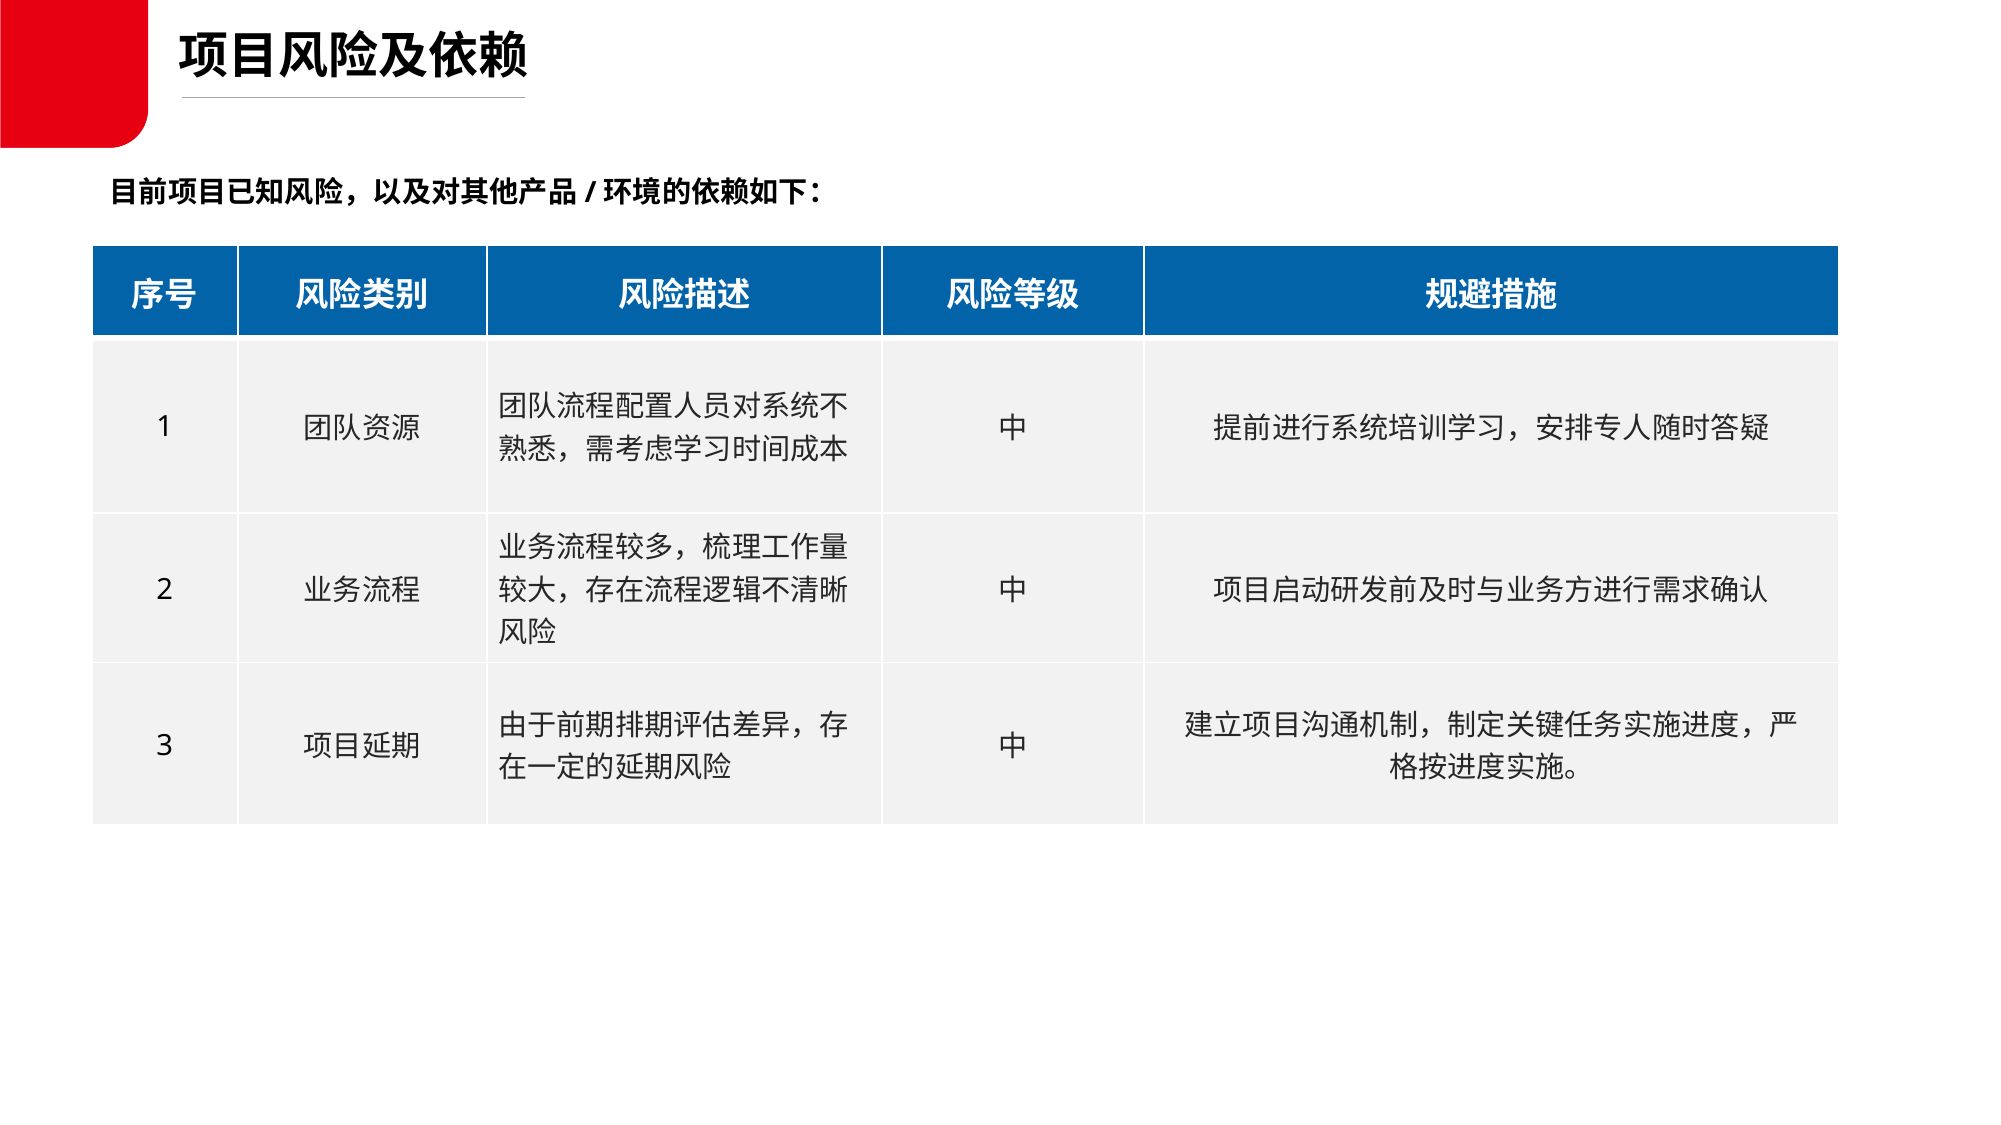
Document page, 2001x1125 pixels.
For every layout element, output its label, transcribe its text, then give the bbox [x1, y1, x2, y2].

table_cell 建立项目沟通机制，制定关键任务实施进度，严 格按进度实施。 [1145, 663, 1838, 824]
table_cell 业务流程 [239, 514, 486, 662]
table_header 规避措施 [1145, 246, 1838, 335]
table_cell 项目启动研发前及时与业务方进行需求确认 [1145, 514, 1838, 662]
table_header 序号 [93, 246, 237, 335]
table_cell 提前进行系统培训学习，安排专人随时答疑 [1145, 341, 1838, 512]
text_box 项目风险及依赖 [163, 15, 544, 91]
table_cell 中 [883, 514, 1143, 662]
table_cell 中 [883, 663, 1143, 824]
table_cell 2 [93, 514, 237, 662]
table_cell 项目延期 [239, 663, 486, 824]
text_box 目前项目已知风险，以及对其他产品/环境的依赖如下： [109, 168, 1210, 232]
table_cell 1 [93, 341, 237, 512]
picture [0, 0, 168, 148]
table_cell 团队资源 [239, 341, 486, 512]
table_cell 业务流程较多，梳理工作量较大，存在流程逻辑不清晰风险 [488, 514, 881, 662]
table_header 风险描述 [488, 246, 881, 335]
table_cell 由于前期排期评估差异，存在一定的延期风险 [488, 663, 881, 824]
table_cell 中 [883, 341, 1143, 512]
table_header 风险类别 [239, 246, 486, 335]
table_header 风险等级 [883, 246, 1143, 335]
table_cell 3 [93, 663, 237, 824]
table_cell 团队流程配置人员对系统不熟悉，需考虑学习时间成本 [488, 341, 881, 512]
